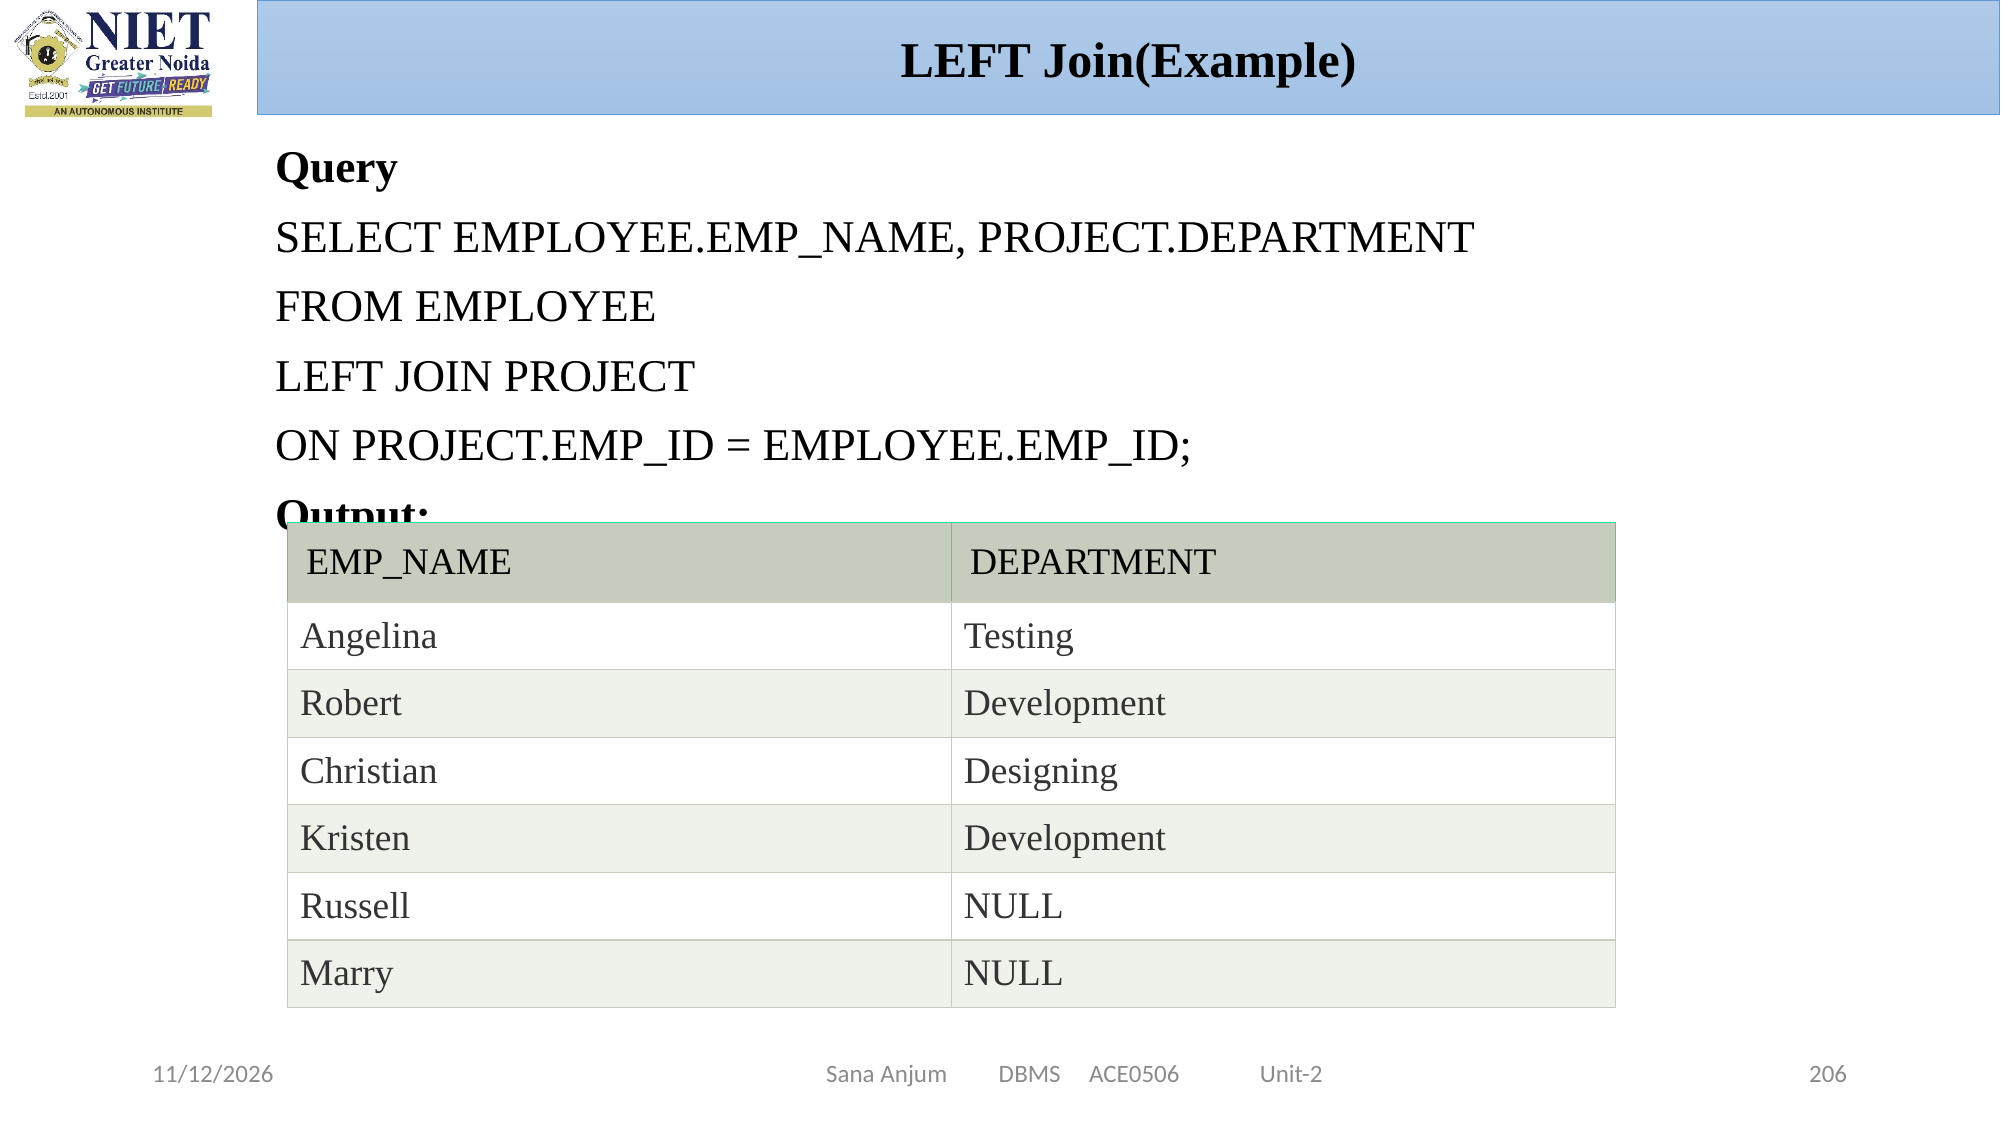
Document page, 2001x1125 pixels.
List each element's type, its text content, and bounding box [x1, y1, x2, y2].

table_cell Russell [288, 873, 951, 939]
picture [0, 0, 225, 128]
table_cell NULL [952, 873, 1615, 939]
text_box LEFT Join(Example) [257, 0, 2000, 115]
table_cell NULL [952, 941, 1615, 1007]
table_cell Testing [952, 603, 1615, 669]
table_cell Development [952, 670, 1615, 737]
table_cell Development [952, 805, 1615, 872]
table_cell Kristen [288, 805, 951, 872]
table_cell Angelina [288, 603, 951, 669]
table_cell Robert [288, 670, 951, 737]
table_cell Designing [952, 738, 1615, 804]
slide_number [137, 1042, 588, 1103]
slide_number 206 [1412, 1042, 1863, 1103]
footer Sana Anjum DBMS ACE0506 Unit-2 [662, 1042, 1412, 1103]
list Query SELECT EMPLOYEE.EMP_NAME, PROJECT.DEPARTMENT FROM EMPLOYEE LEFT JOIN PROJECT ON PROJECT.EMP_ID = EMPLOYEE.EMP_ID; Output: [260, 136, 1713, 999]
table_header EMP_NAME [288, 523, 951, 601]
table_cell Marry [288, 941, 951, 1007]
table_cell Christian [288, 738, 951, 804]
table_header DEPARTMENT [952, 523, 1615, 601]
